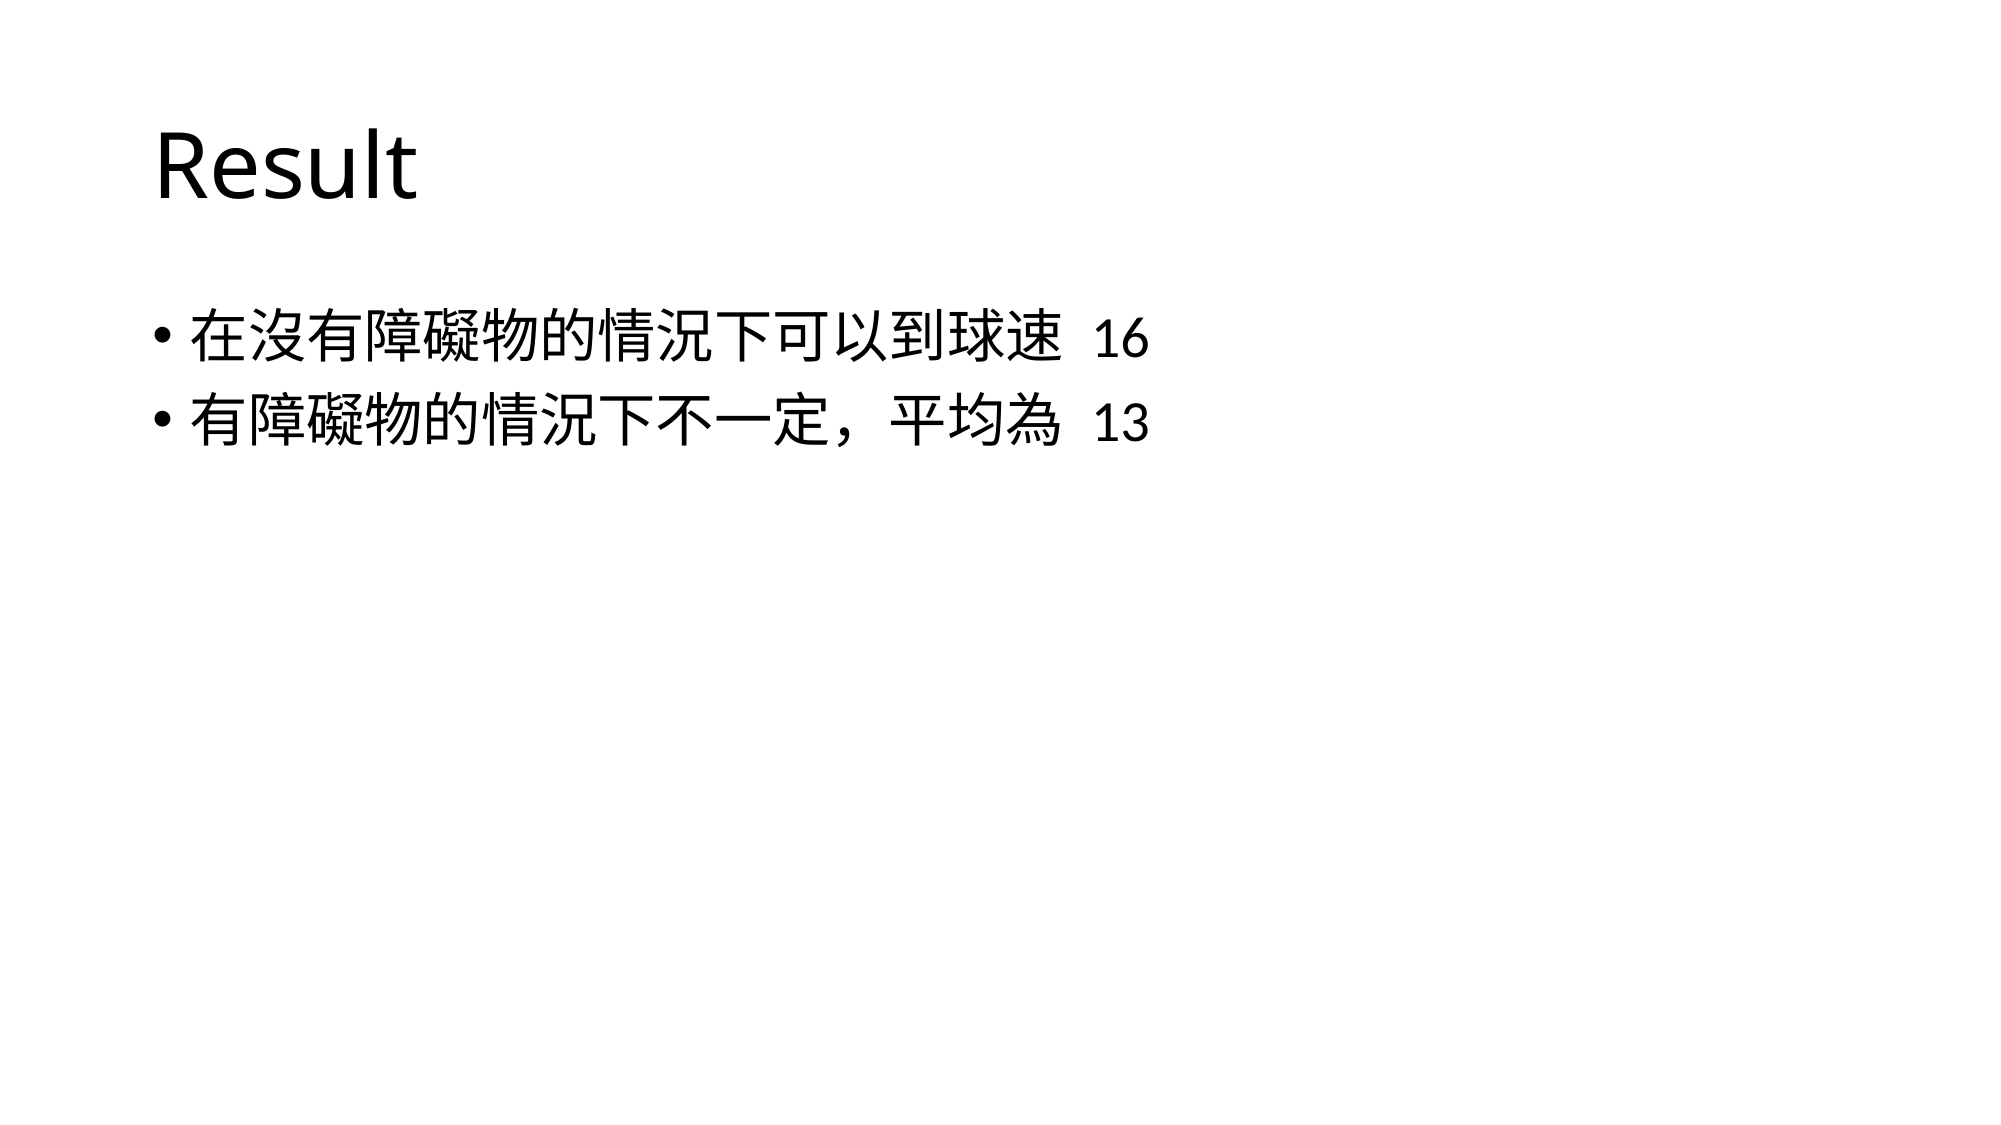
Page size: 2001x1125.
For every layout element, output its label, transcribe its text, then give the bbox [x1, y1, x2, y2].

list 在沒有障礙物的情況下可以到球速 16 有障礙物的情況下不一定，平均為 13 [137, 299, 1863, 1014]
title Result [137, 59, 1863, 278]
